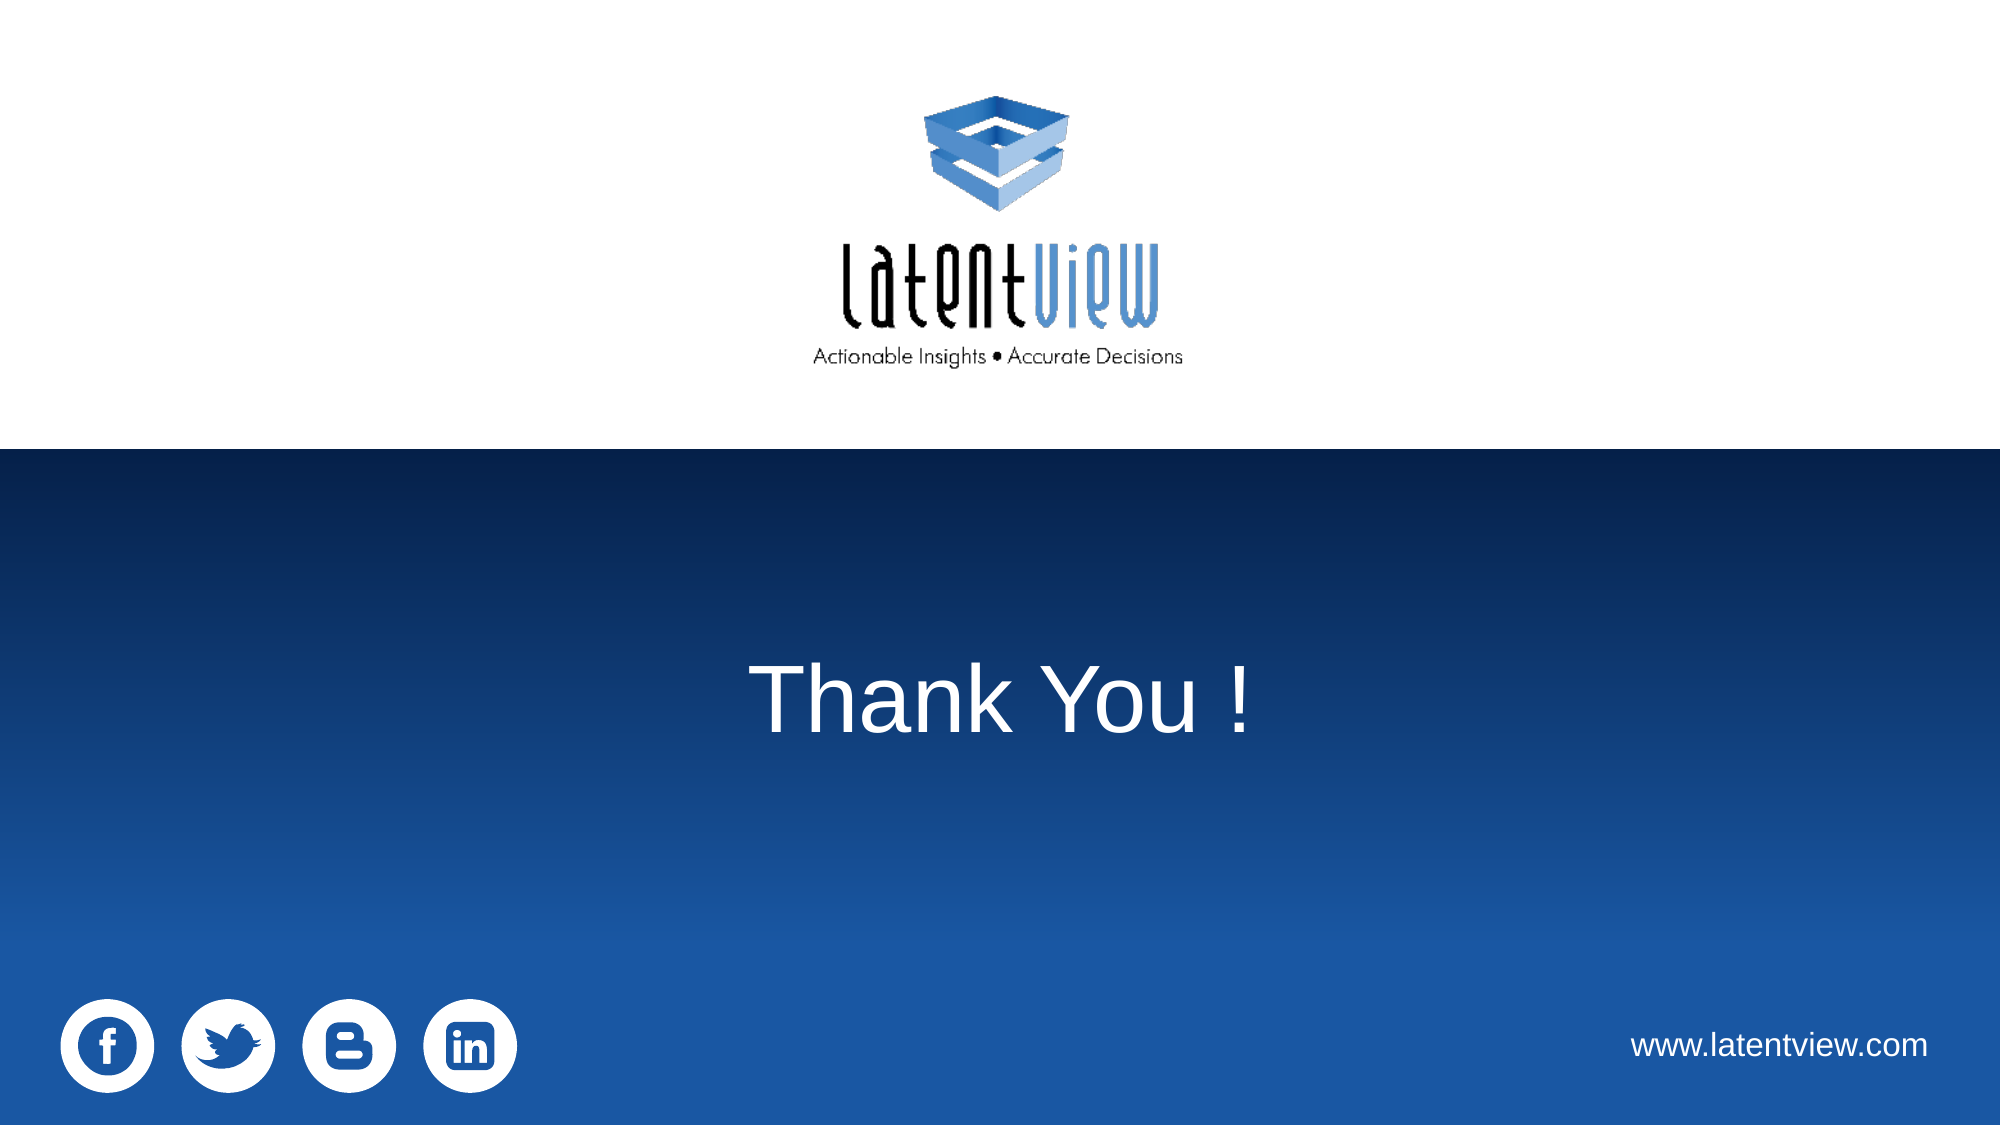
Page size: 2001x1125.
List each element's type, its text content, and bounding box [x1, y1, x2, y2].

picture [755, 59, 1245, 406]
title Thank You ! [705, 634, 1295, 769]
